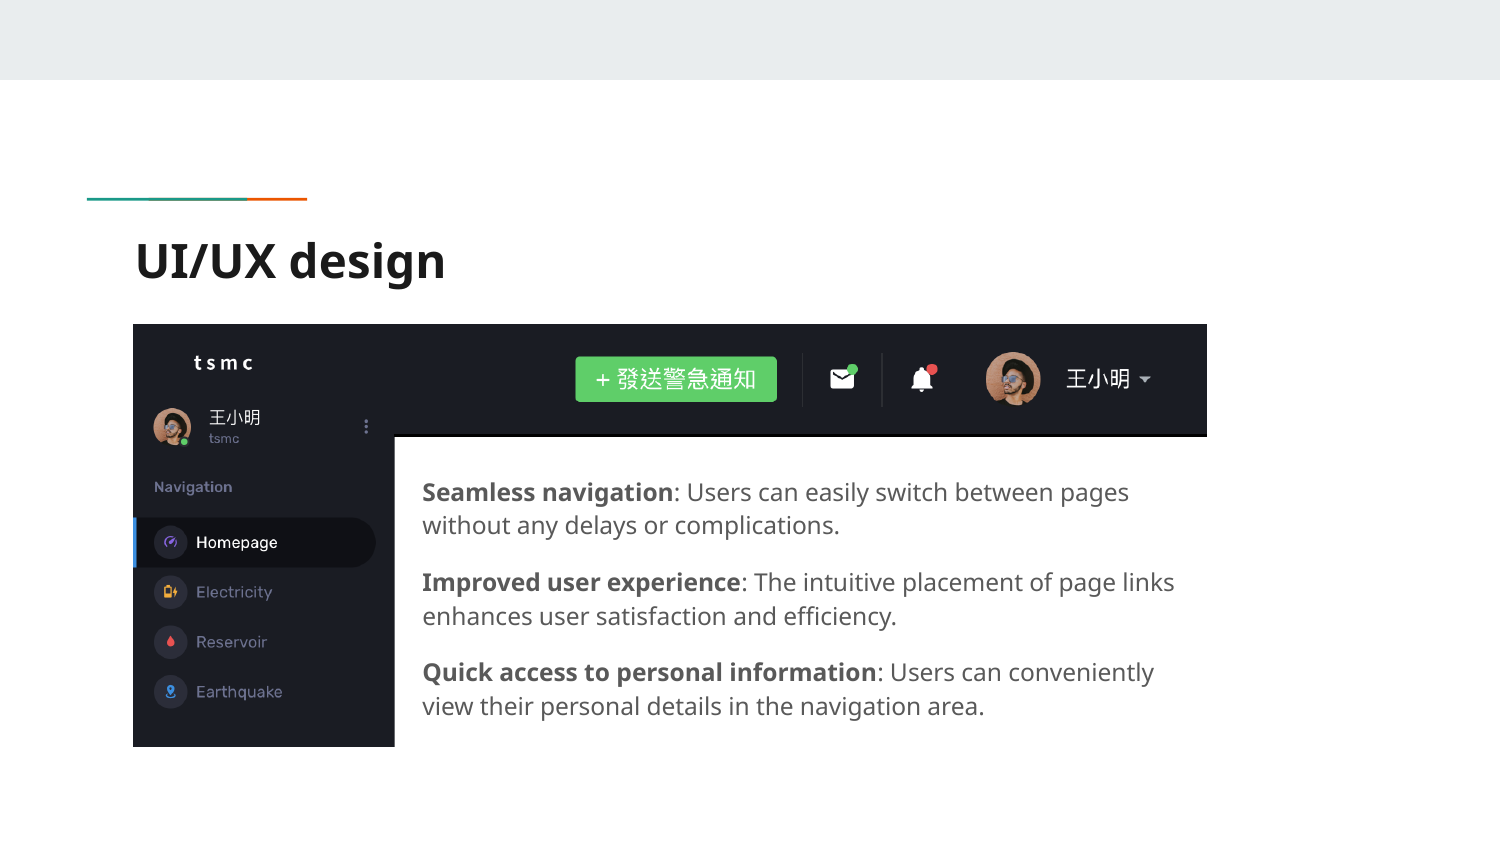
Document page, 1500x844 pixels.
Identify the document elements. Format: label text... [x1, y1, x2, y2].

list Seamless navigation: Users can easily switch between pages without any delays or complications. Improved user experience: The intuitive placement of page links enhances user satisfaction and efficiency. Quick access to personal information: Users can conveniently view their personal details in the navigation area. [407, 457, 1220, 739]
picture [132, 324, 1207, 747]
title UI/UX design [119, 216, 1381, 305]
